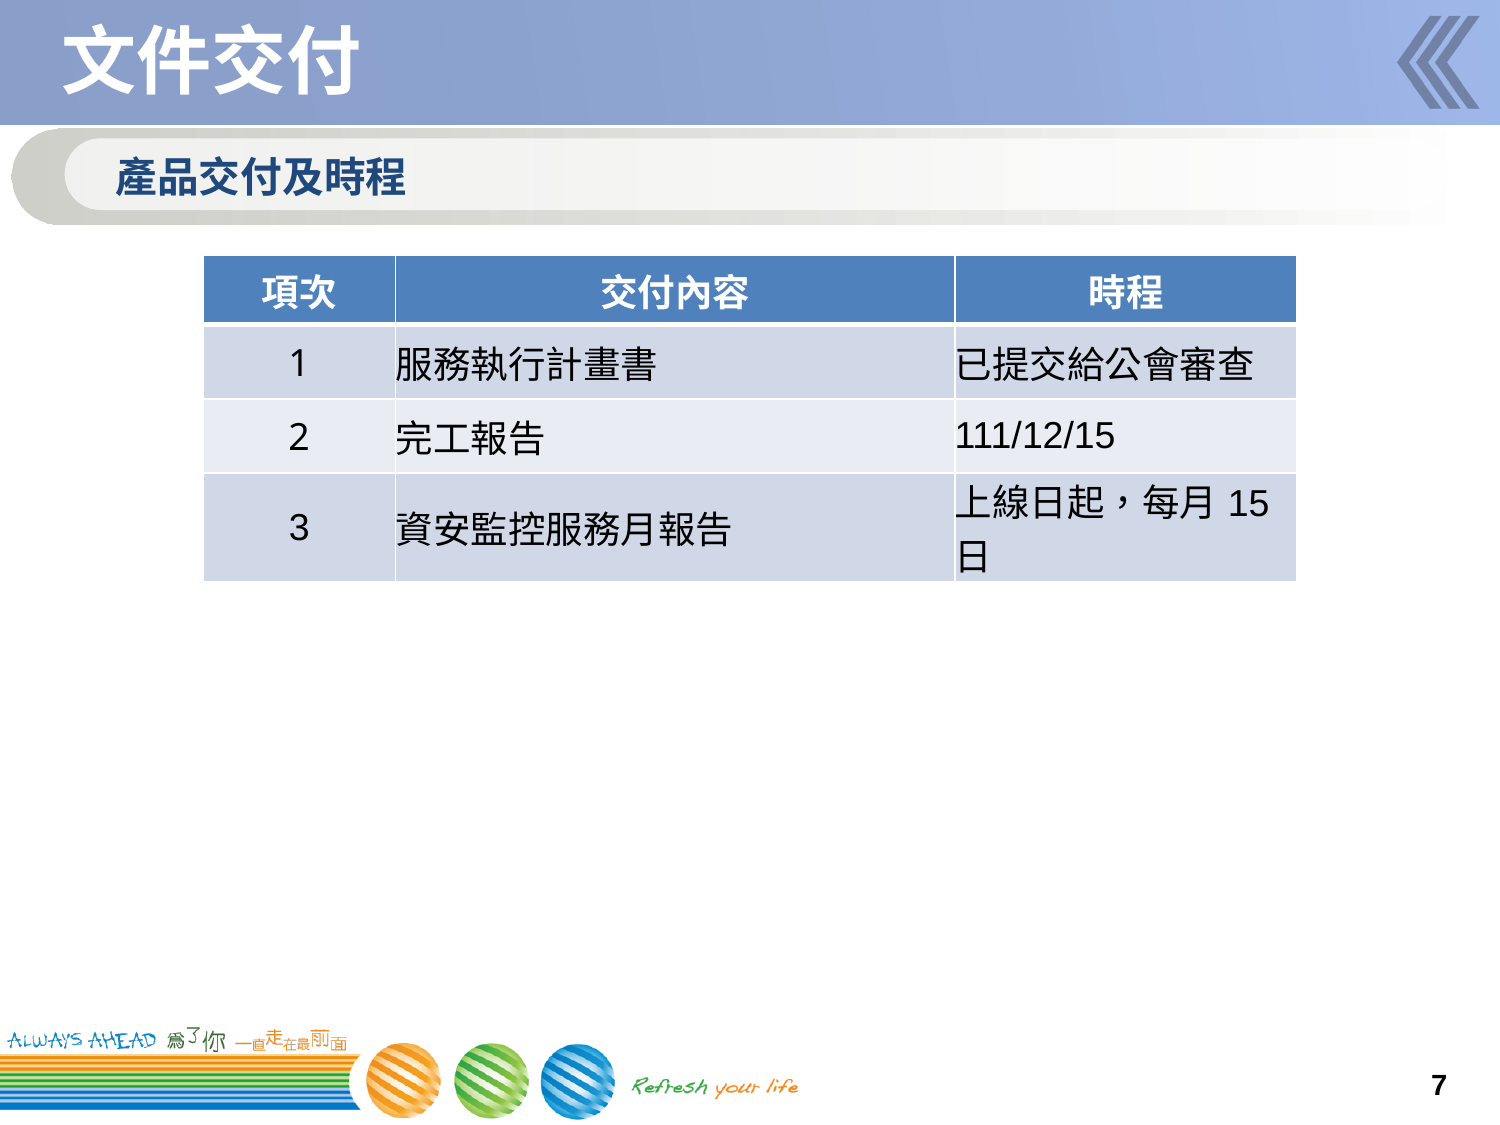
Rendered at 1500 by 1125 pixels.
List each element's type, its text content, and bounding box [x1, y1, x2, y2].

picture [0, 1018, 821, 1125]
slide_number 7 [1387, 1058, 1463, 1104]
table_header 交付內容 [396, 256, 954, 322]
table_header 時程 [956, 256, 1296, 322]
table_cell 已提交給公會審查 [956, 327, 1296, 398]
table_cell 3 [204, 474, 395, 581]
table_cell 1 [204, 327, 395, 398]
list 產品交付及時程 [100, 142, 1483, 214]
table_cell 上線日起，每月15日 [956, 474, 1296, 581]
table_header 項次 [204, 256, 395, 322]
title 文件交付 [46, 1, 1425, 116]
table_cell 資安監控服務月報告 [396, 474, 954, 581]
table_cell 111/12/15 [956, 400, 1296, 472]
table_cell 2 [204, 400, 395, 472]
table_cell 服務執行計畫書 [396, 327, 954, 398]
table_cell 完工報告 [396, 400, 954, 472]
